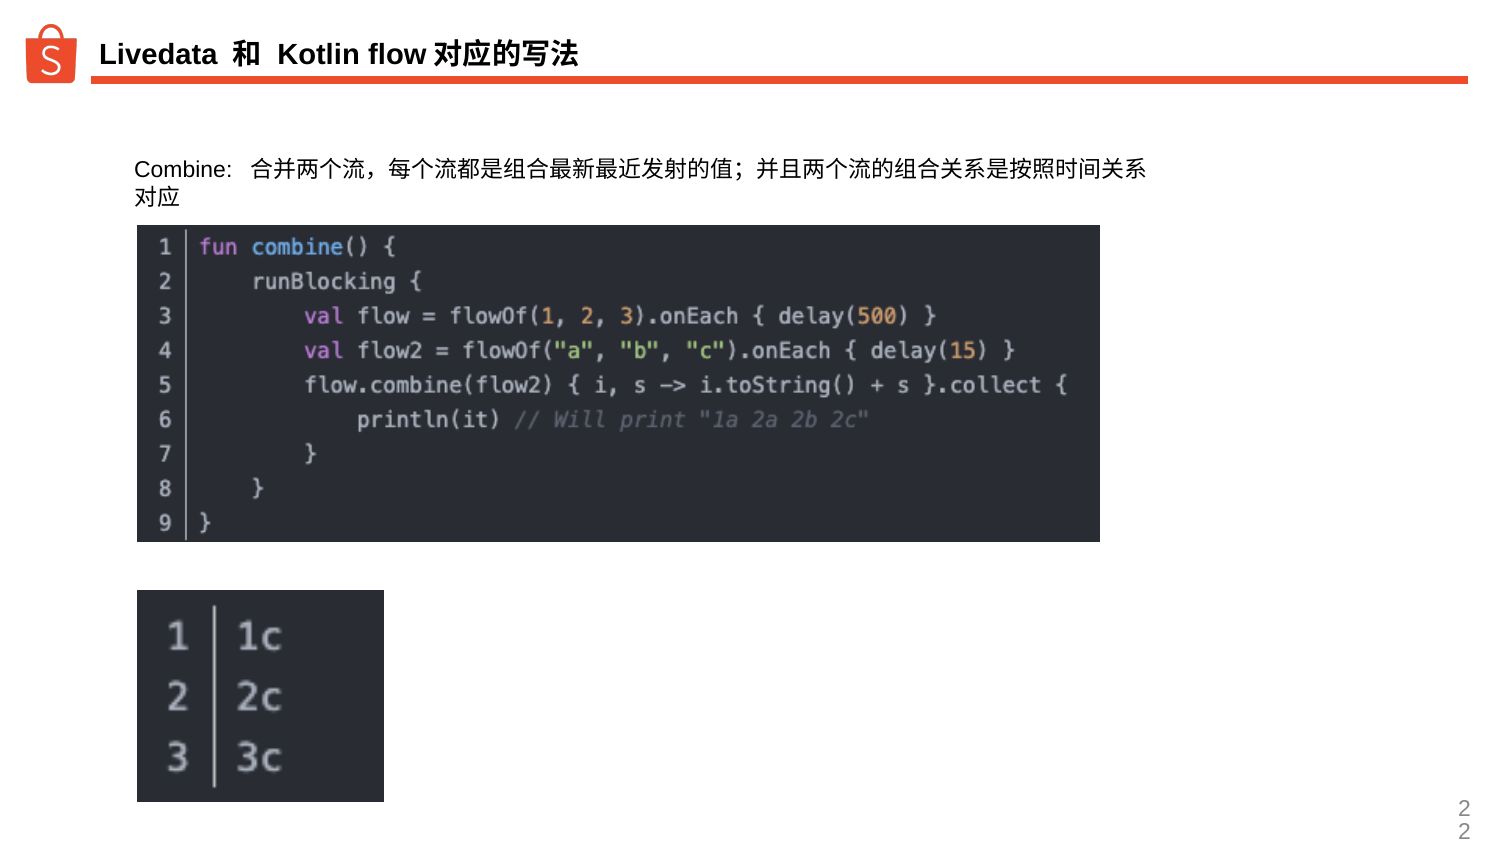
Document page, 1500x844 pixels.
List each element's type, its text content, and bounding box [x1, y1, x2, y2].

slide_number ‹#› [1452, 557, 1476, 844]
picture [136, 590, 384, 802]
title Livedata 和 Kotlin flow对应的写法 [90, 7, 1413, 80]
picture [25, 24, 81, 86]
text_box Combine: 合并两个流，每个流都是组合最新最近发射的值；并且两个流的组合关系是按照时间关系对应 [119, 140, 1165, 225]
picture [136, 225, 1100, 542]
